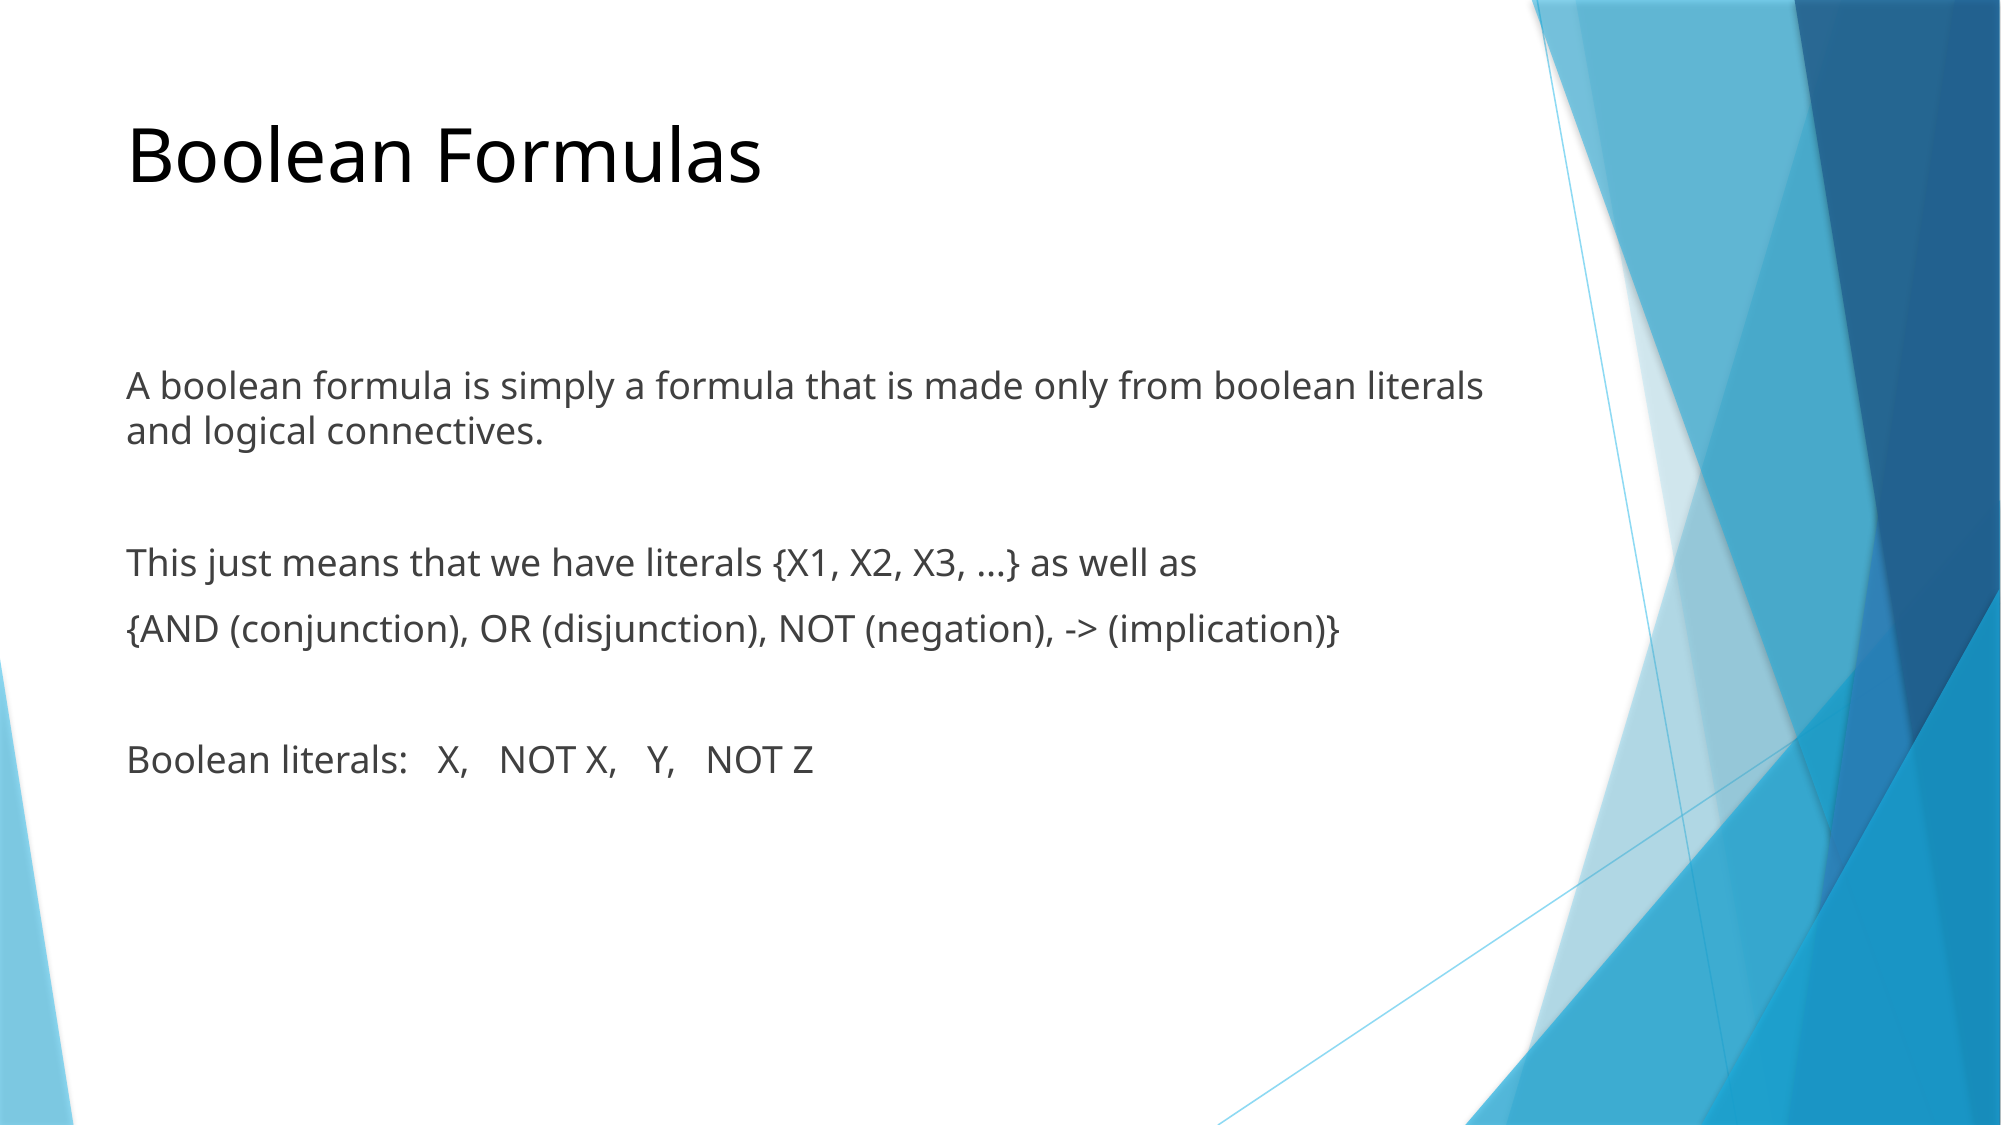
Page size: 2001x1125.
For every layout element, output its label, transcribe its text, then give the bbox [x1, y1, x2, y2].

list A boolean formula is simply a formula that is made only from boolean literals and logical connectives. This just means that we have literals {X1, X2, X3, …} as well as {AND (conjunction), OR (disjunction), NOT (negation), -> (implication)} Boolean literals: X, NOT X, Y, NOT Z [111, 354, 1522, 992]
title Boolean Formulas [111, 99, 1522, 317]
